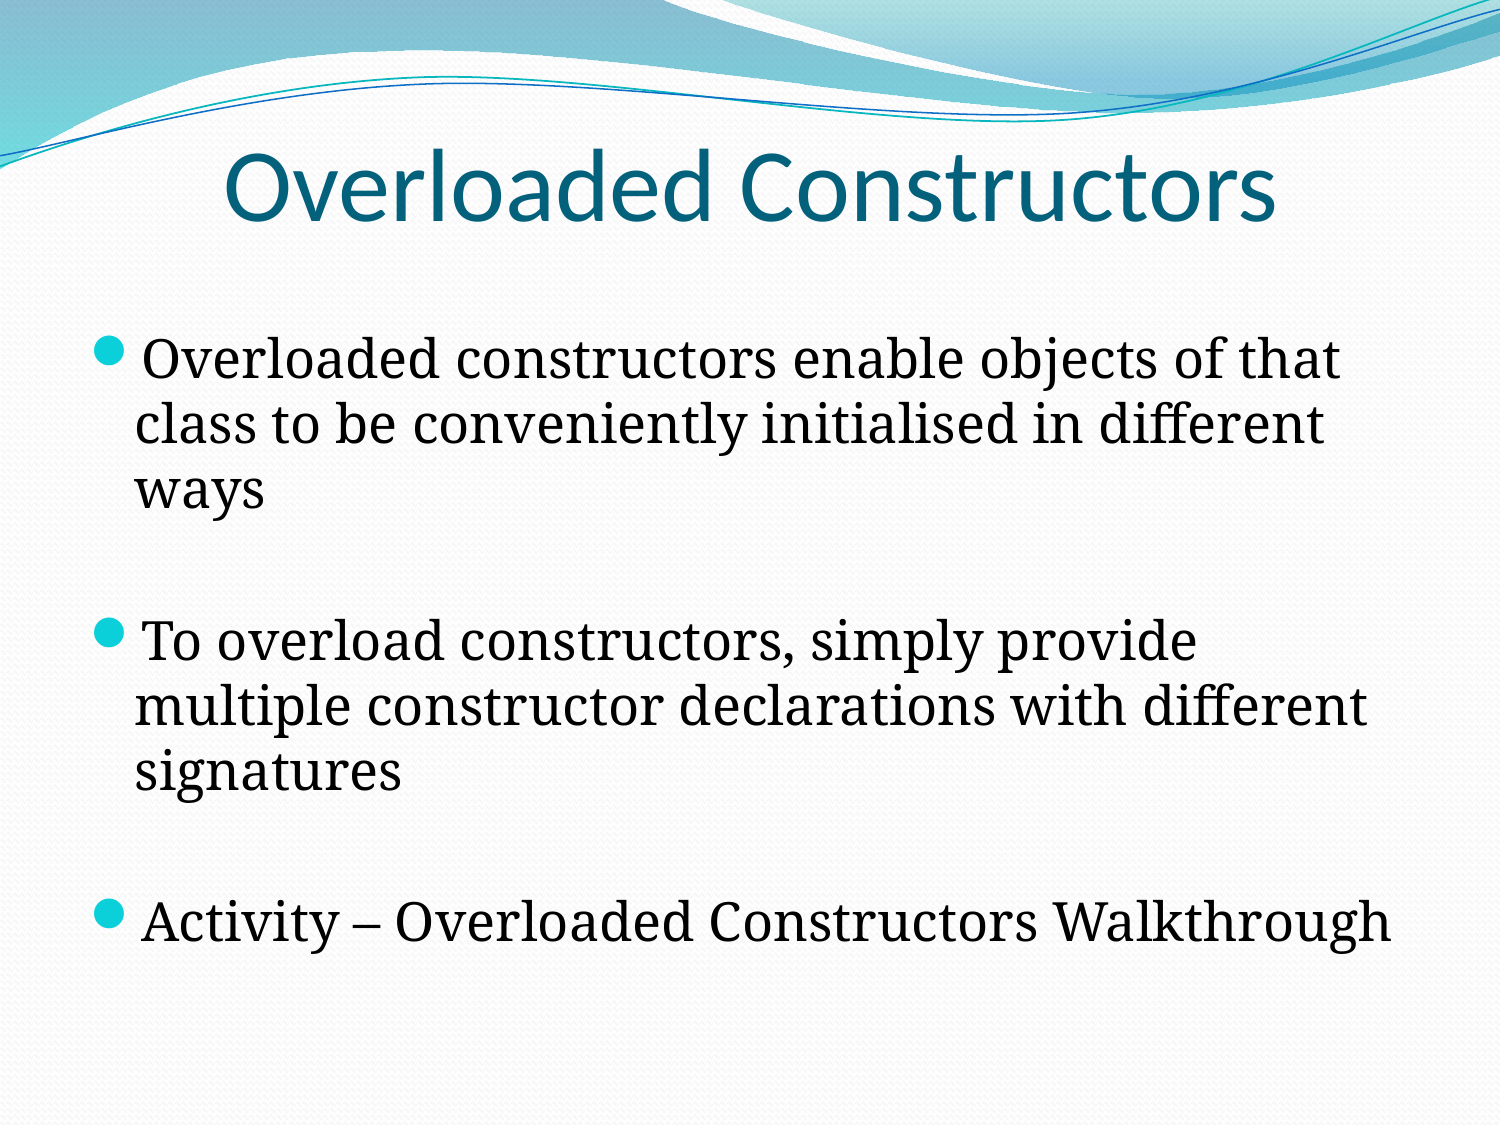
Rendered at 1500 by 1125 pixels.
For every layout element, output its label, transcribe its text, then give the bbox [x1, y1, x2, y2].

title Overloaded Constructors [76, 54, 1427, 243]
list Overloaded constructors enable objects of that class to be conveniently initialised in different ways To overload constructors, simply provide multiple constructor declarations with different signatures Activity – Overloaded Constructors Walkthrough [75, 317, 1425, 1038]
